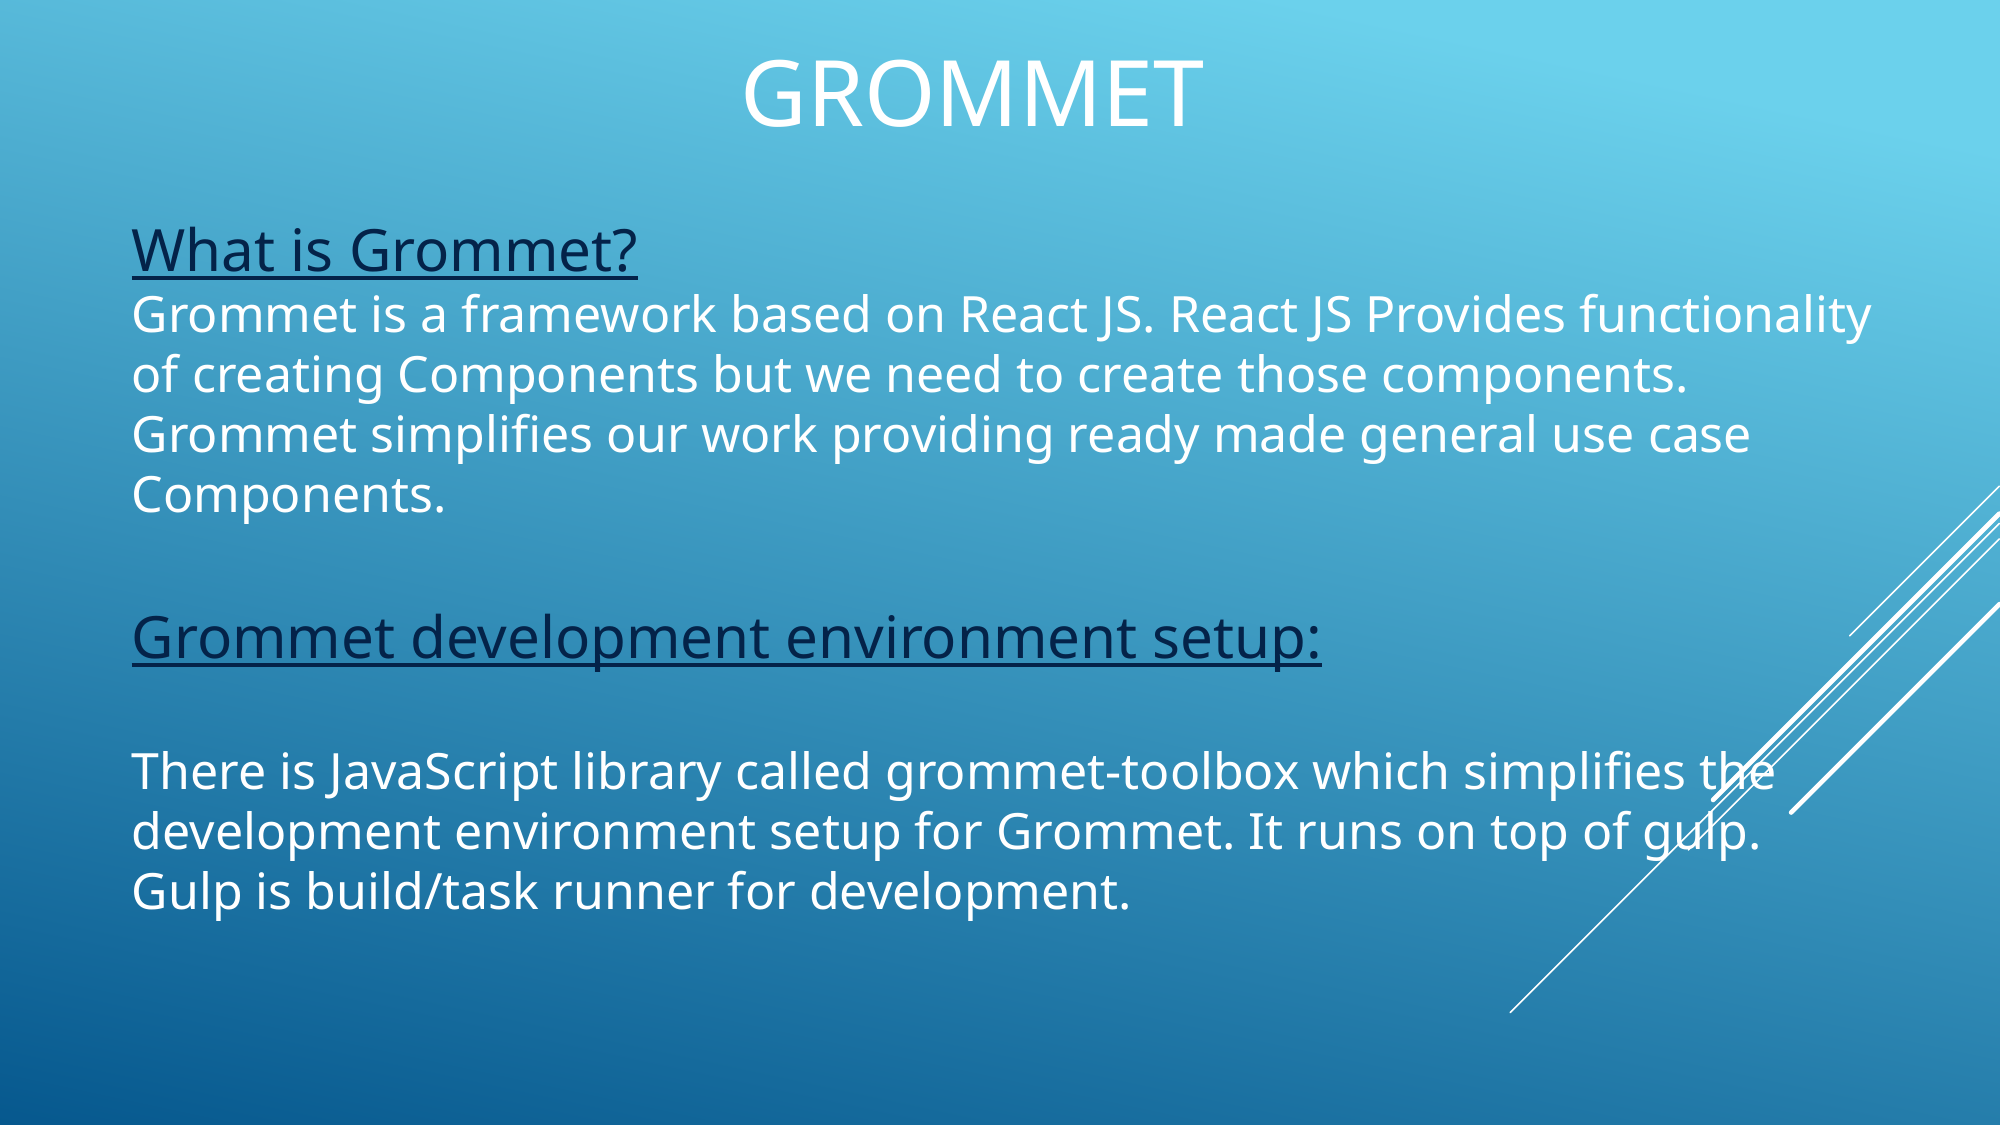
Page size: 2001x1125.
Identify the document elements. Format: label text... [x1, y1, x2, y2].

text_box Grommet development environment setup: There is JavaScript library called grommet-toolbox which simplifies the development environment setup for Grommet. It runs on top of gulp. Gulp is build/task runner for development. [116, 592, 1842, 928]
text_box What is Grommet? Grommet is a framework based on React JS. React JS Provides functionality of creating Components but we need to create those components. Grommet simplifies our work providing ready made general use case Components. [116, 205, 1922, 531]
text_box GROMMET [176, 26, 1769, 152]
